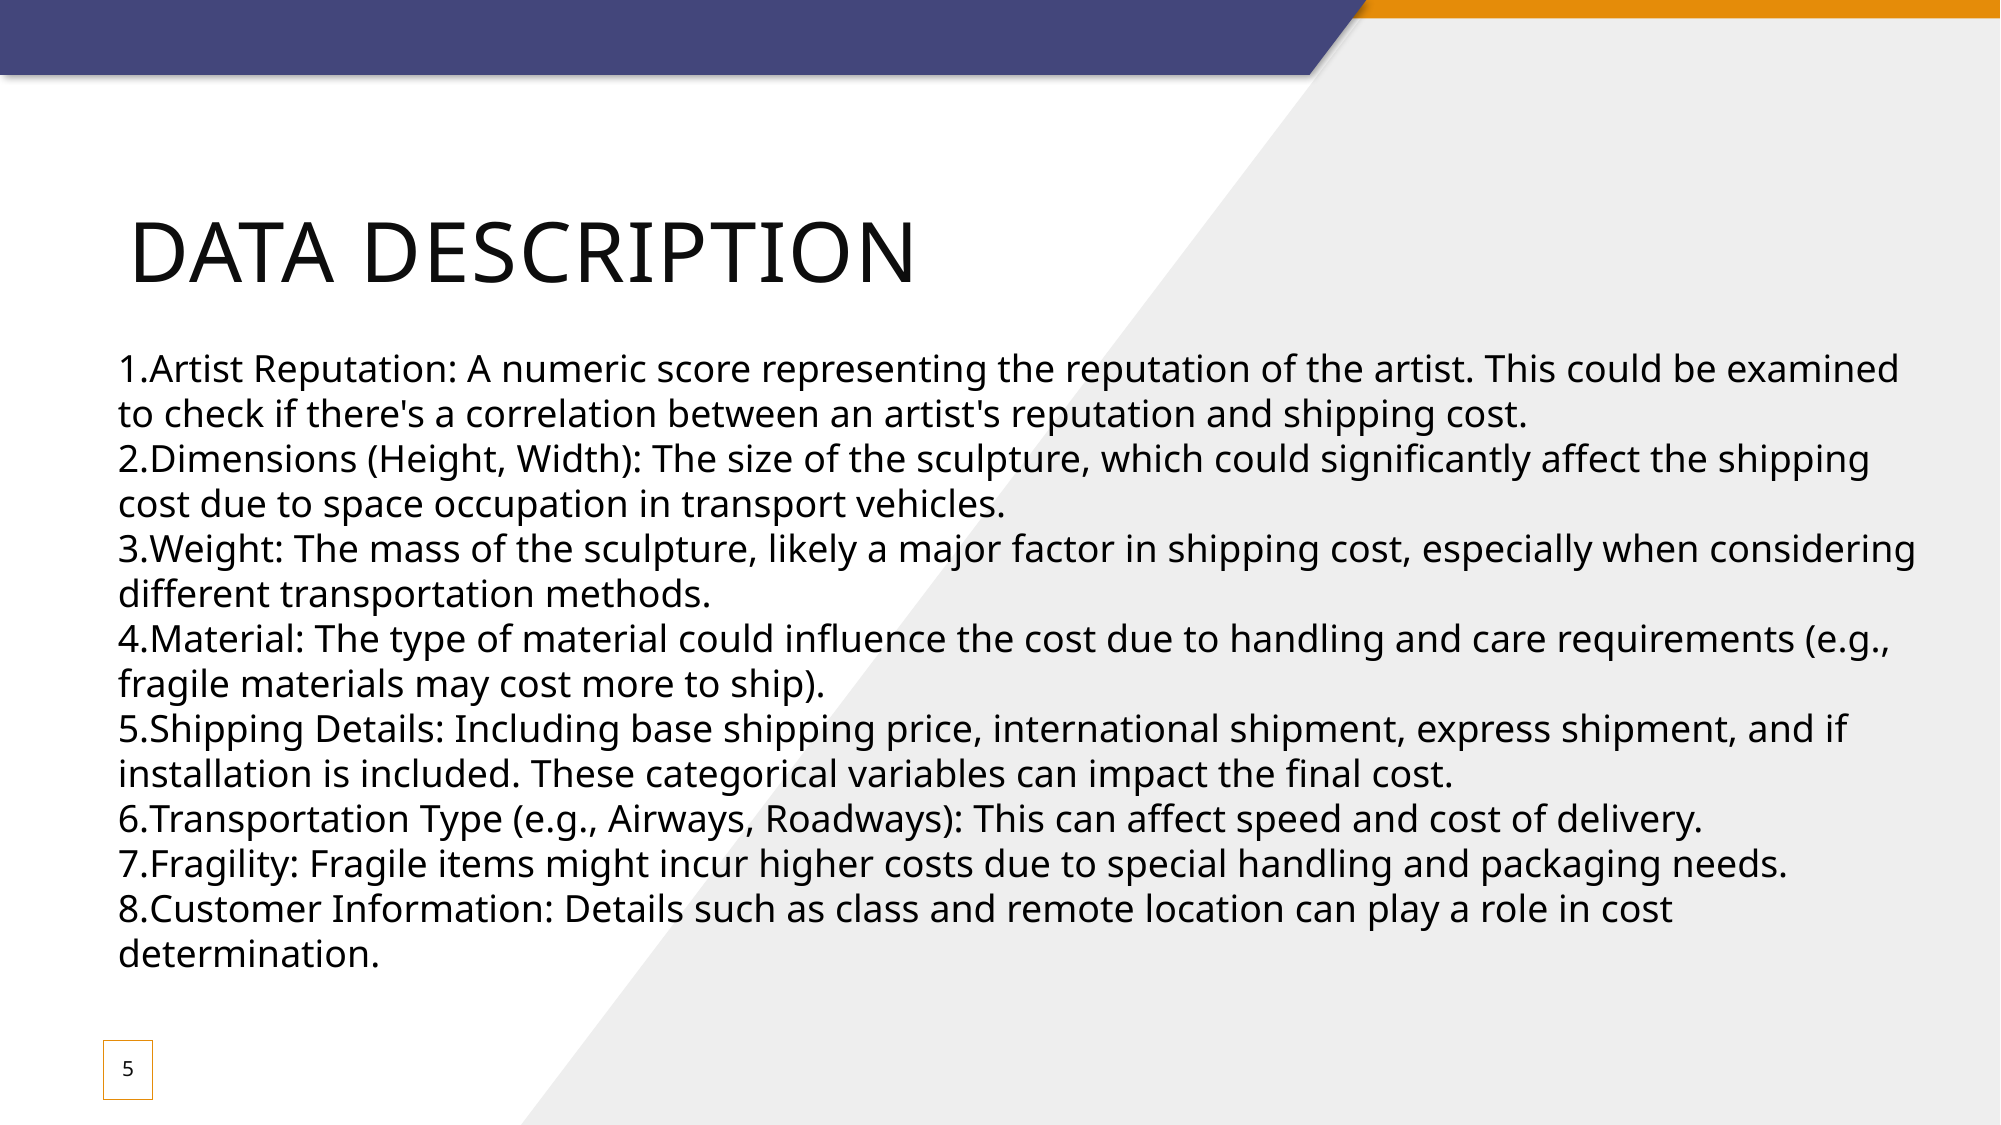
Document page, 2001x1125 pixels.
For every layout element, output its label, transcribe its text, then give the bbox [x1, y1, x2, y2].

title Data Description [113, 191, 1887, 308]
slide_number 5 [103, 1041, 153, 1100]
text_box Artist Reputation: A numeric score representing the reputation of the artist. This could be examined to check if there's a correlation between an artist's reputation and shipping cost. Dimensions (Height, Width): The size of the sculpture, which could significantly affect the shipping cost due to space occupation in transport vehicles. Weight: The mass of the sculpture, likely a major factor in shipping cost, especially when considering different transportation methods. Material: The type of material could influence the cost due to handling and care requirements (e.g., fragile materials may cost more to ship). Shipping Details: Including base shipping price, international shipment, express shipment, and if installation is included. These categorical variables can impact the final cost. Transportation Type (e.g., Airways, Roadways): This can affect speed and cost of delivery. Fragility: Fragile items might incur higher costs due to special handling and packaging needs. Customer Information: Details such as class and remote location can play a role in cost determination. [103, 337, 1938, 1041]
